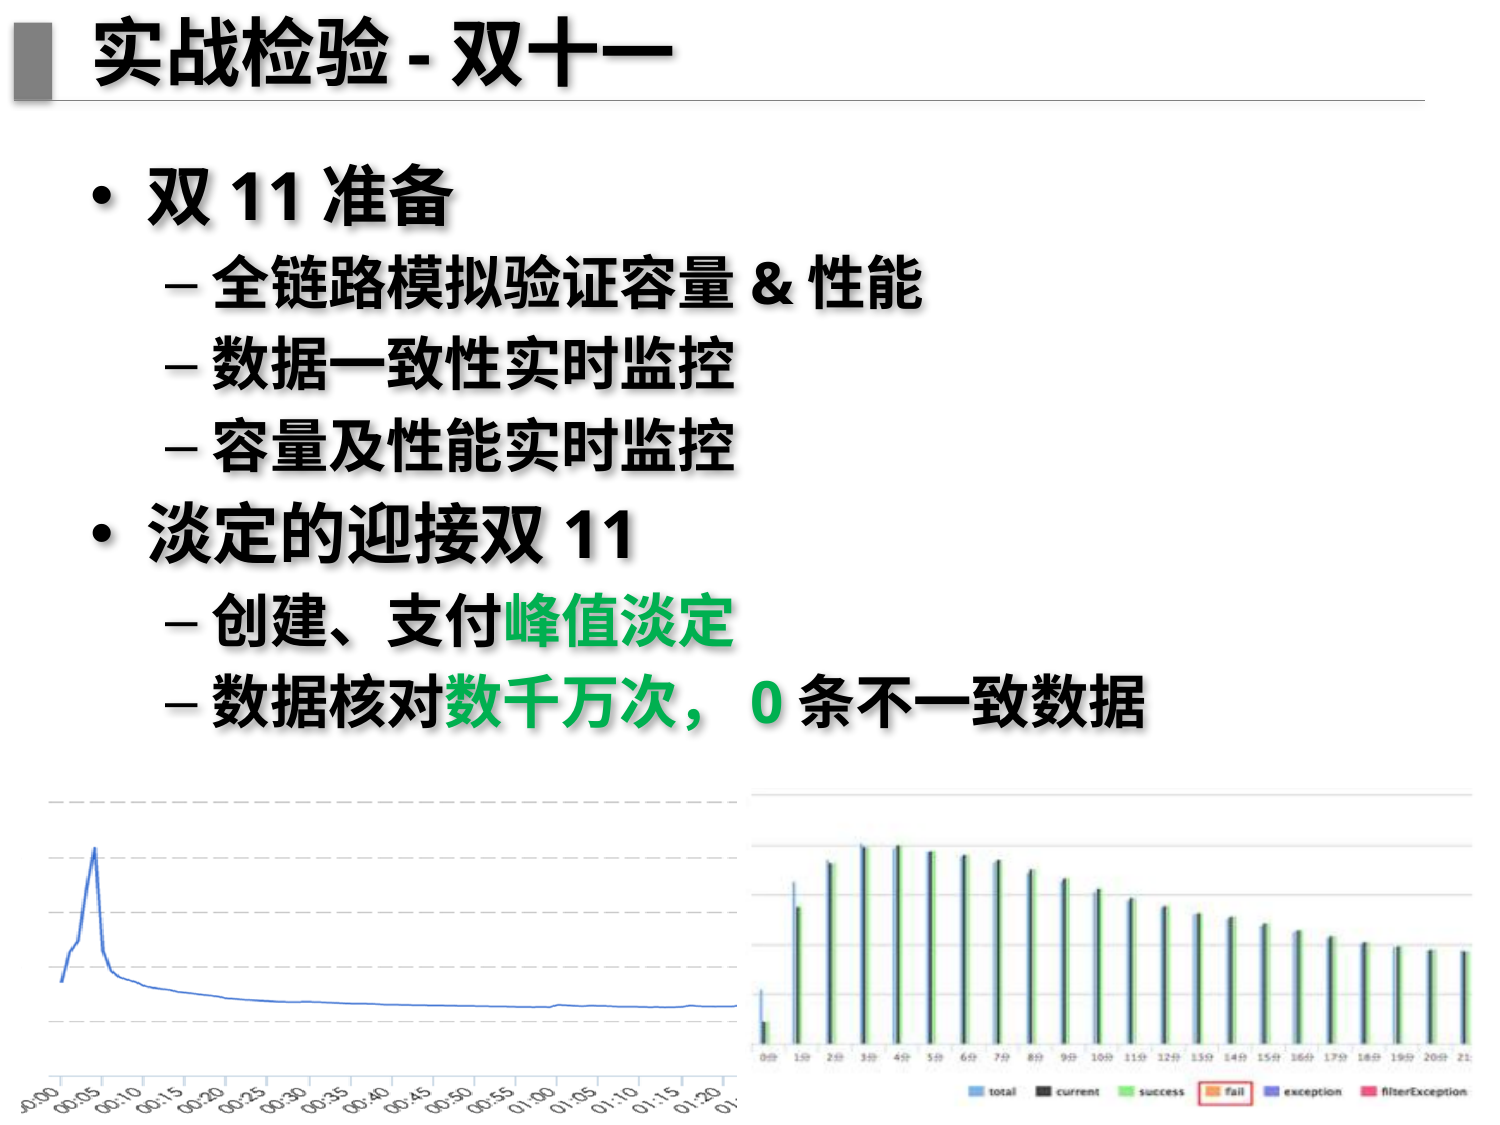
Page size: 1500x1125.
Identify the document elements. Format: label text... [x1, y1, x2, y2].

picture [745, 788, 1493, 1119]
title 实战检验-双十一 [75, 0, 1500, 100]
picture [21, 788, 739, 1121]
list 双11准备 全链路模拟验证容量&性能 数据一致性实时监控 容量及性能实时监控 淡定的迎接双11 创建、支付峰值淡定 数据核对数千万次，0条不一致数据 [75, 146, 1425, 789]
